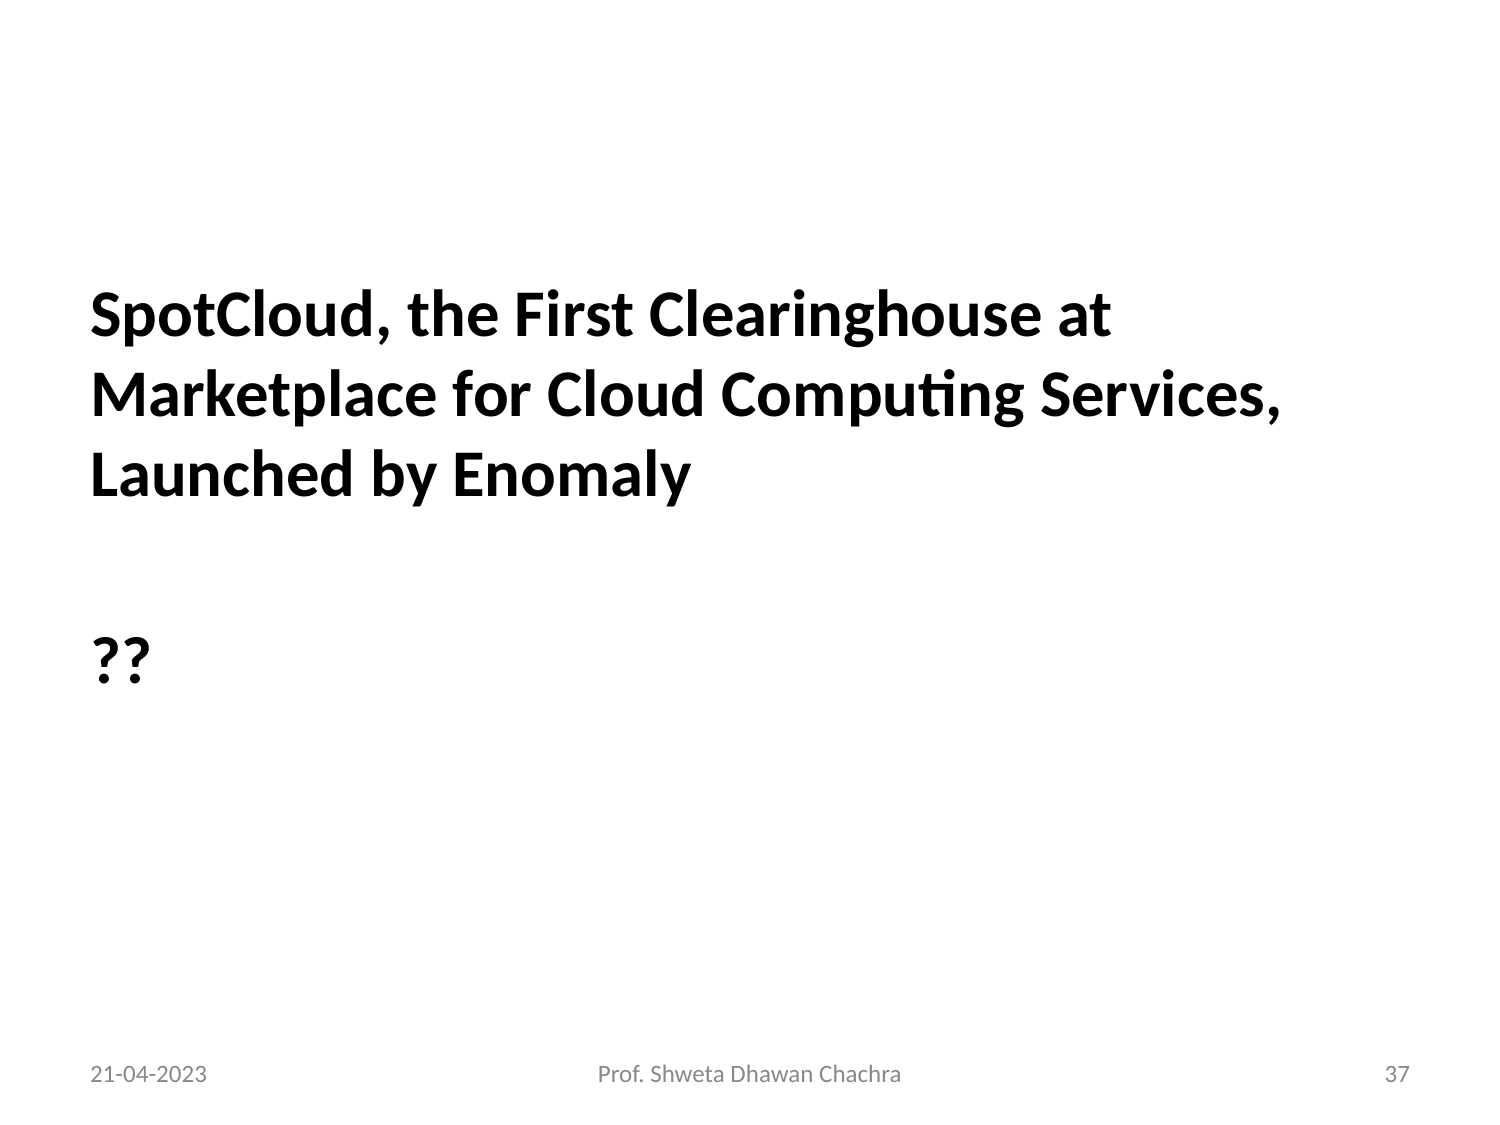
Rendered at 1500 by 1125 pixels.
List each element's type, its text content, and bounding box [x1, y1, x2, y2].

list SpotCloud, the First Clearinghouse at Marketplace for Cloud Computing Services, Launched by Enomaly ?? [75, 262, 1425, 1005]
slide_number ‹#› [1074, 1042, 1425, 1103]
footer Prof. Shweta Dhawan Chachra [512, 1042, 988, 1103]
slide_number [75, 1042, 425, 1103]
